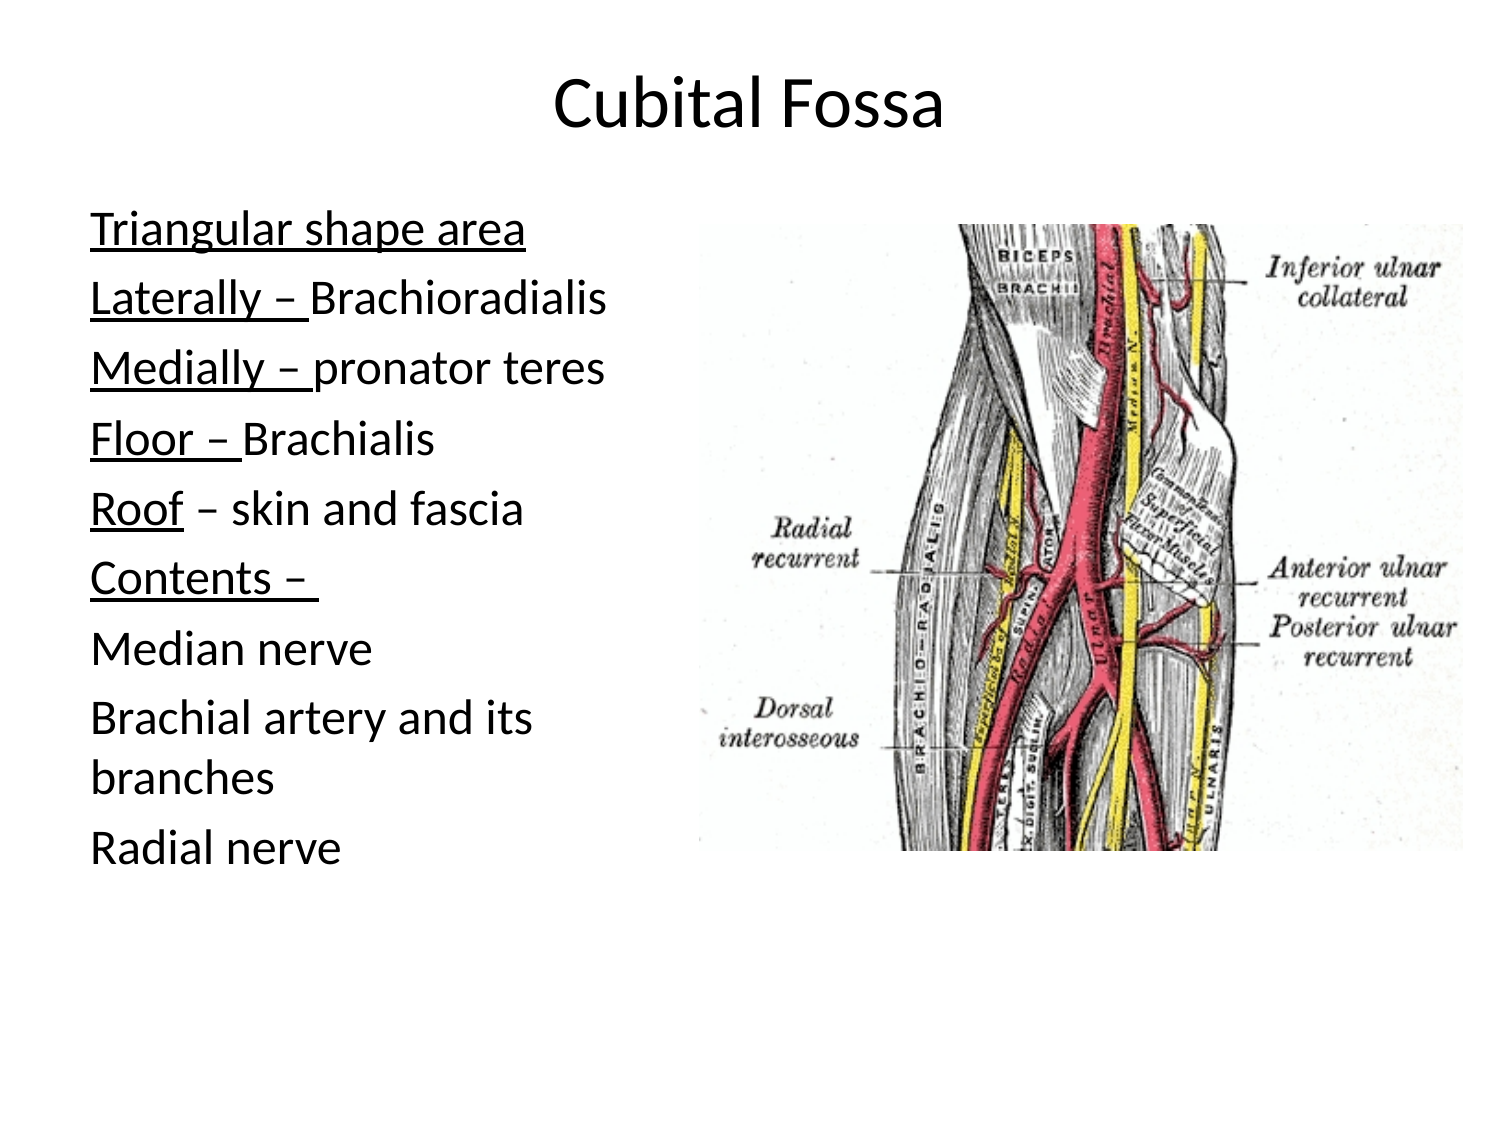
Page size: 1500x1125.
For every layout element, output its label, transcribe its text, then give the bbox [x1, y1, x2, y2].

title Cubital Fossa [75, 45, 1425, 150]
list Triangular shape area Laterally – Brachioradialis Medially – pronator teres Floor – Brachialis Roof – skin and fascia Contents – Median nerve Brachial artery and its branches Radial nerve [75, 187, 675, 1005]
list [699, 224, 1463, 852]
